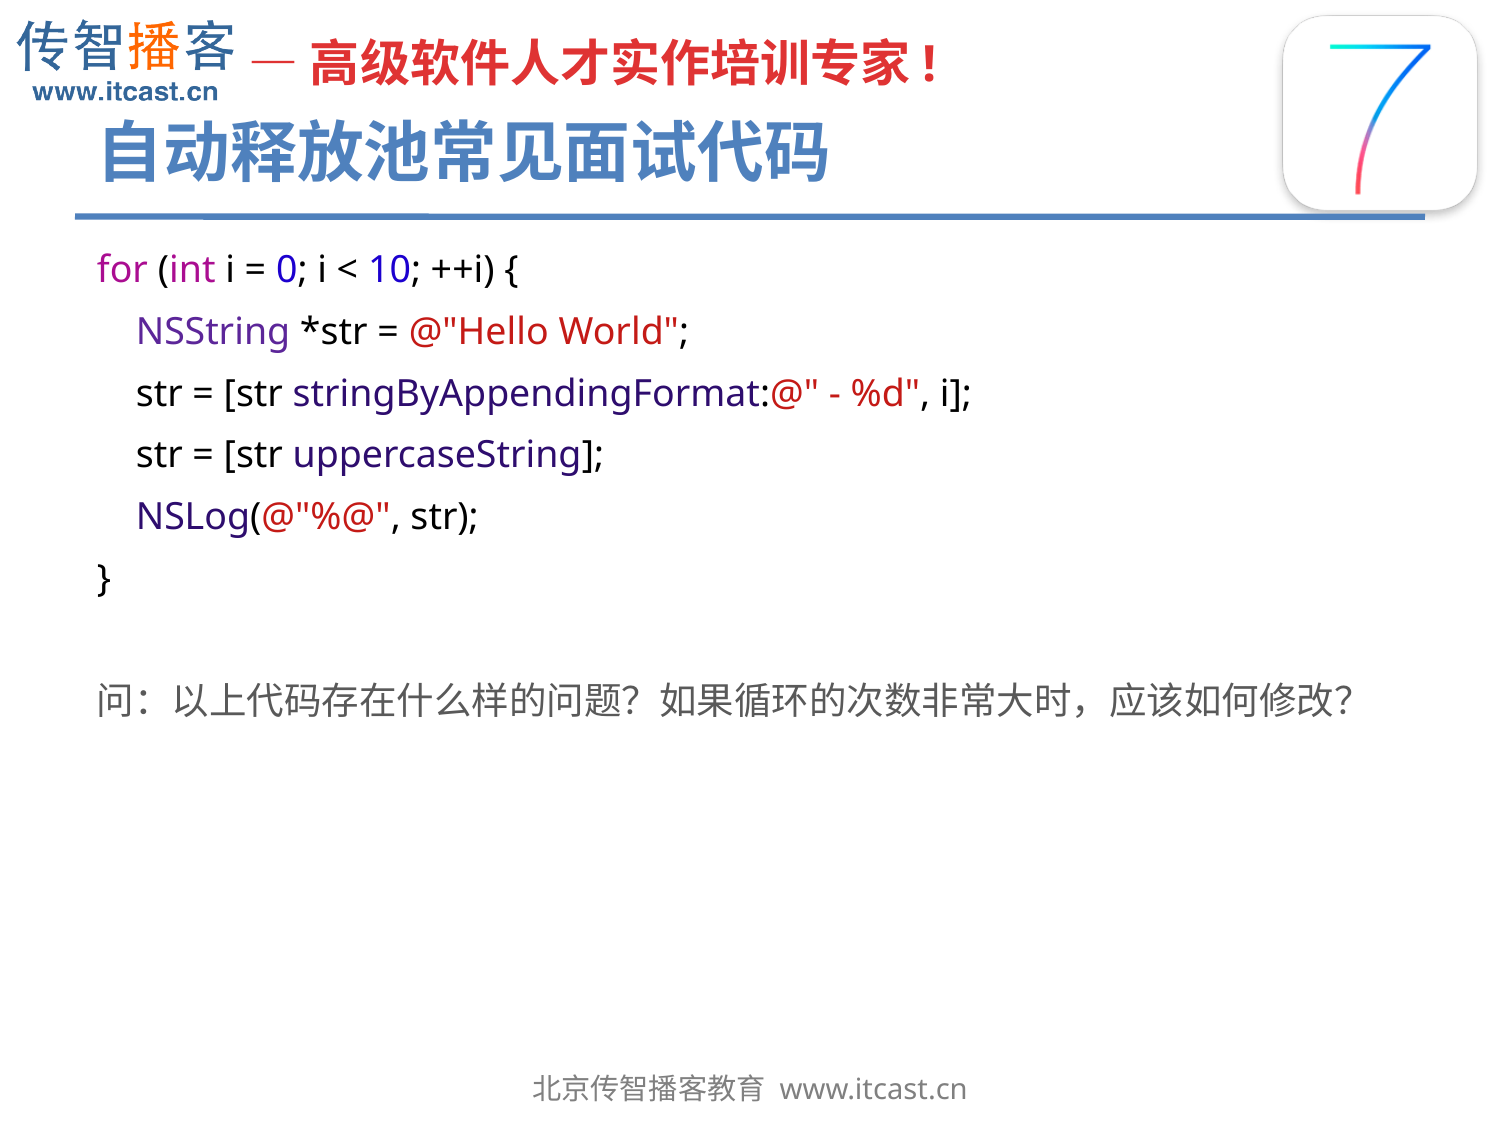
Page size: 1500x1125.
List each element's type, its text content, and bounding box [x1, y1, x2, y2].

title 自动释放池常见面试代码 [81, 102, 1416, 237]
picture [16, 19, 234, 101]
list for (int i = 0; i < 10; ++i) { NSString *str = @"Hello World"; str = [str stringByAppendingFormat:@" - %d", i]; str = [str uppercaseString]; NSLog(@"%@", str); } 问：以上代码存在什么样的问题？如果循环的次数非常大时，应该如何修改？ [81, 237, 1416, 1005]
picture [1163, 0, 1500, 263]
